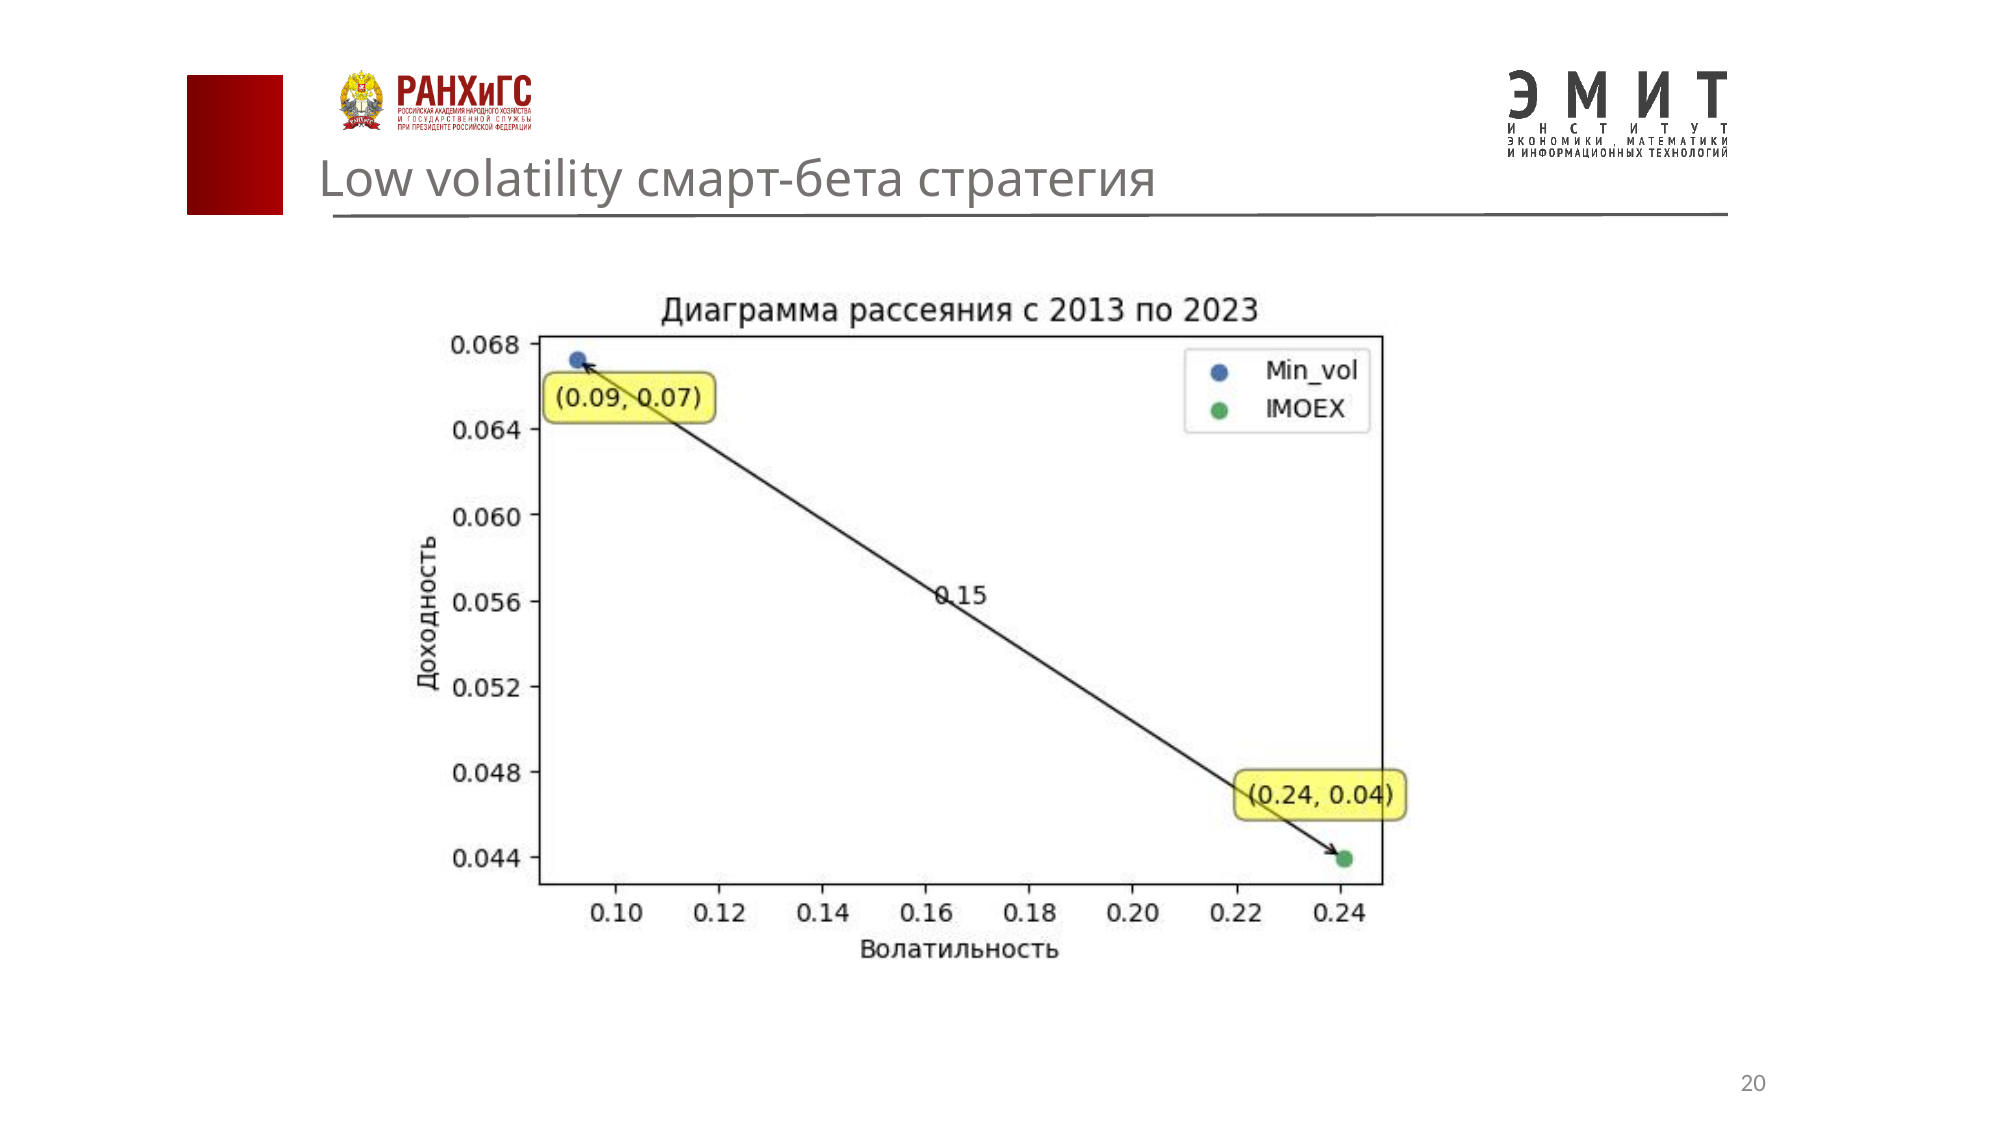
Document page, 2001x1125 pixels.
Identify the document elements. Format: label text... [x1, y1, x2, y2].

picture [339, 70, 531, 131]
picture [395, 278, 1411, 980]
text_box [187, 75, 283, 215]
picture [1508, 70, 1727, 158]
slide_number 20 [1442, 1044, 1782, 1119]
text_box Low volatility смарт-бета стратегия [303, 139, 1697, 215]
